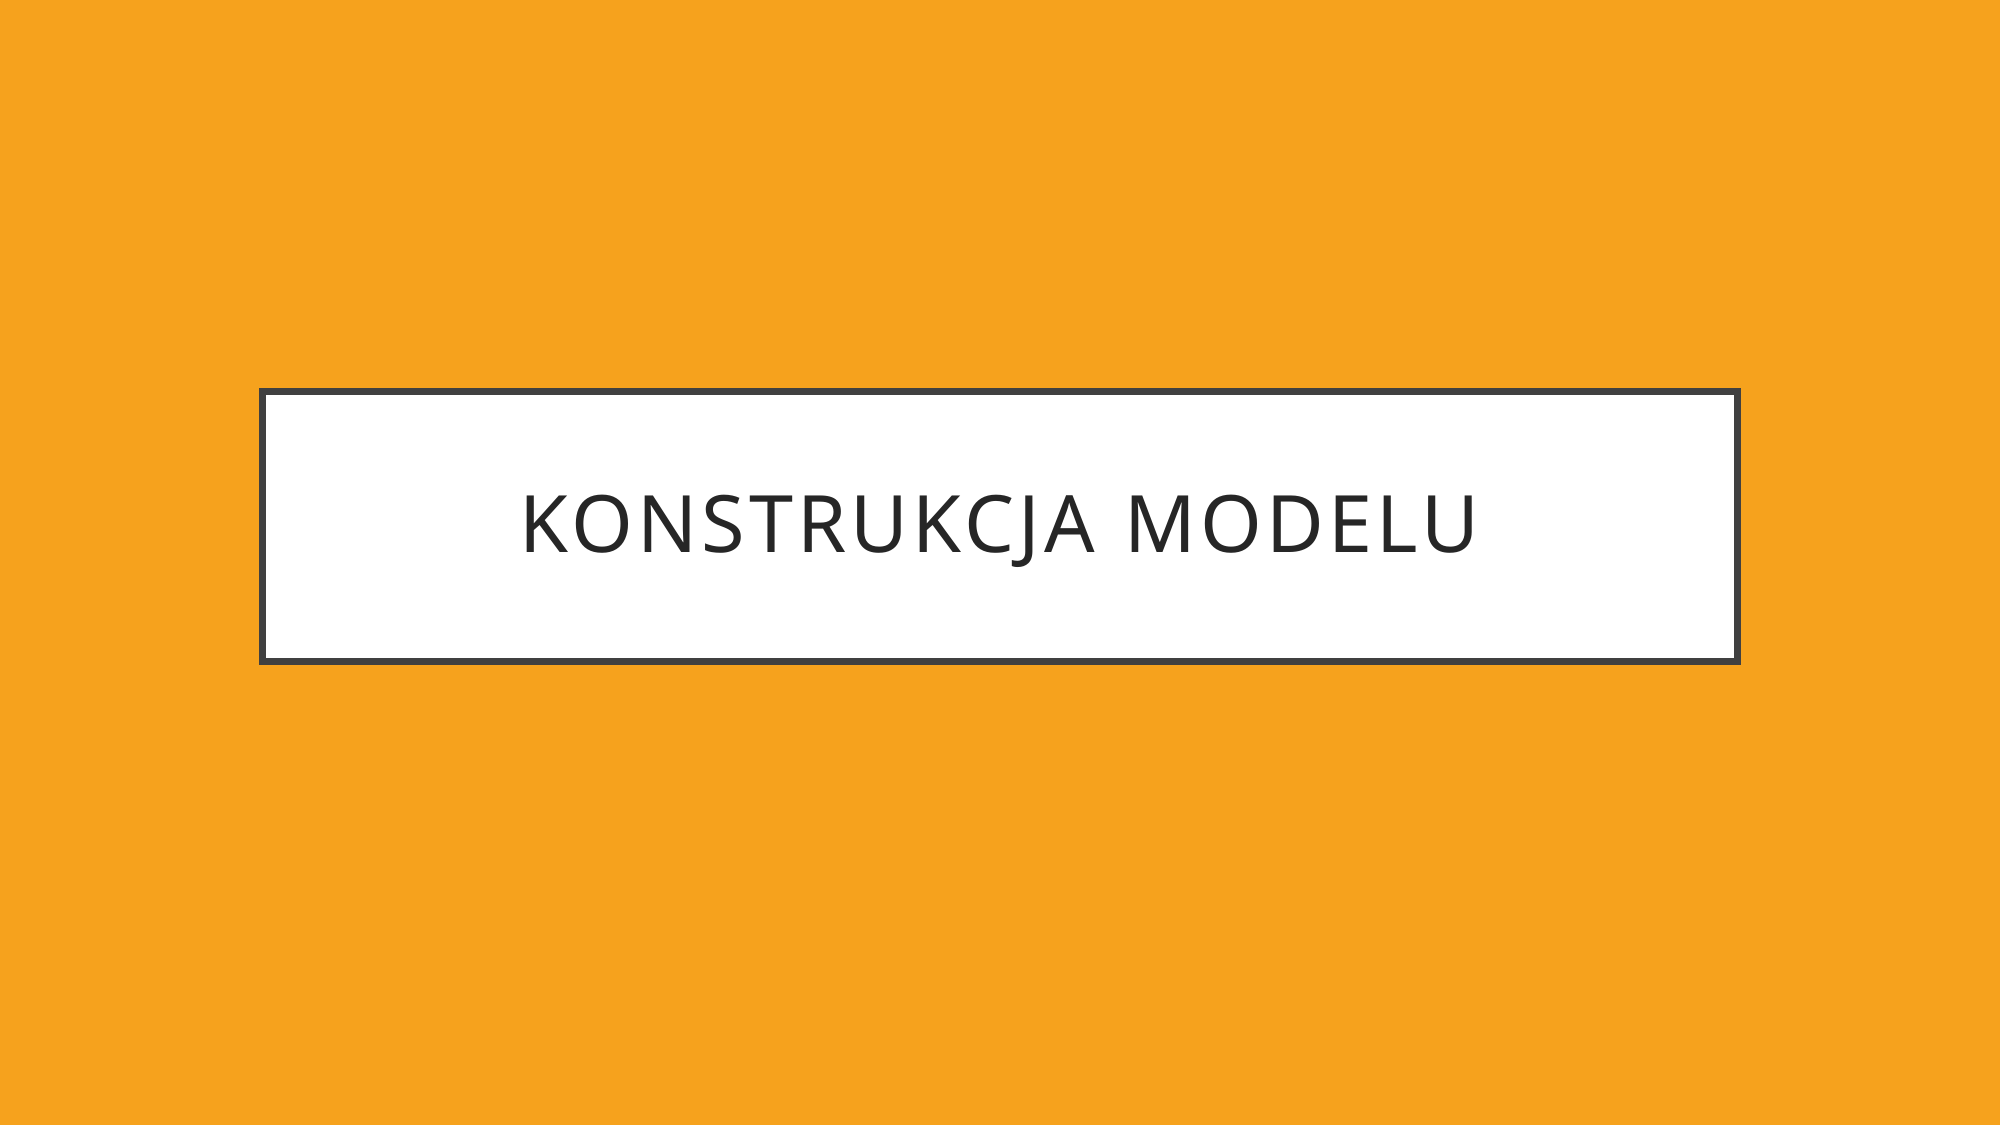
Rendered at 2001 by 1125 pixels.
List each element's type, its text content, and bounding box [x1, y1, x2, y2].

title Konstrukcja modelu [259, 388, 1741, 665]
